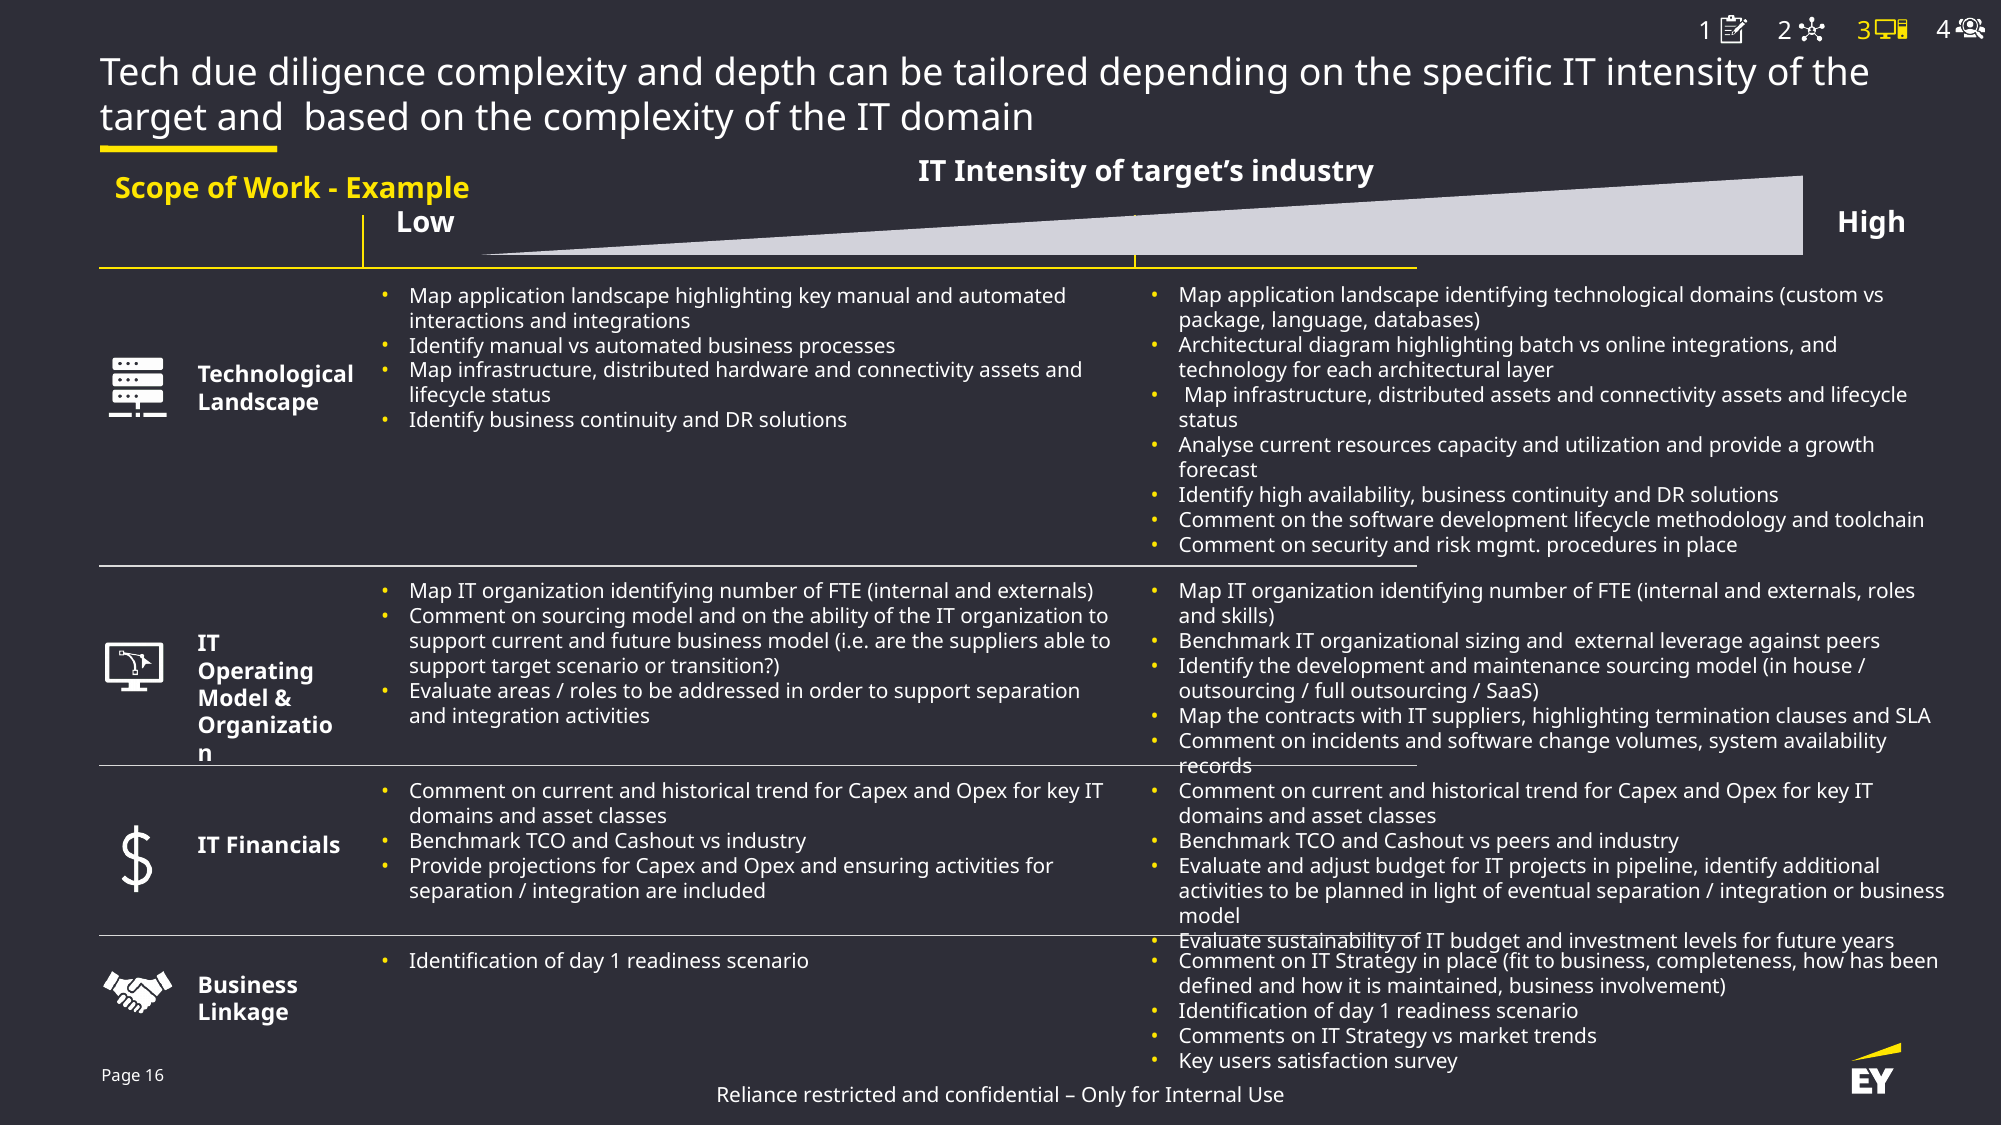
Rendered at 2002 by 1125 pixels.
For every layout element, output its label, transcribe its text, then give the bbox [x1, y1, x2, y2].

text_box IT Intensity of target’s industry [918, 152, 1375, 188]
text_box Technological Landscape [197, 359, 364, 415]
text_box [481, 215, 1134, 255]
text_box Map application landscape highlighting key manual and automated interactions and integrations Identify manual vs automated business processes Map infrastructure, distributed hardware and connectivity assets and lifecycle status Identify business continuity and DR solutions [381, 282, 1117, 458]
picture [98, 631, 169, 701]
text_box High [1837, 202, 1907, 238]
text_box Scope of Work - Example [100, 162, 594, 212]
text_box IT Operating Model & Organization [197, 628, 343, 767]
text_box Comment on IT Strategy in place (fit to business, completeness, how has been defined and how it is maintained, business involvement) Identification of day 1 readiness scenario Comments on IT Strategy vs market trends Key users satisfaction survey [1150, 978, 1954, 1073]
text_box [99, 564, 1150, 568]
title Tech due diligence complexity and depth can be tailored depending on the specific IT intensity of the target and based on the complexity of the IT domain [100, 48, 1901, 146]
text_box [1682, 5, 1987, 53]
text_box Map IT organization identifying number of FTE (internal and externals, roles and skills) Benchmark IT organizational sizing and external leverage against peers Identify the development and maintenance sourcing model (in house / outsourcing / full outsourcing / SaaS) Map the contracts with IT suppliers, highlighting termination clauses and SLA Comment on incidents and software change volumes, system availability records [1150, 577, 1939, 777]
text_box [99, 266, 360, 270]
text_box Map application landscape identifying technological domains (custom vs package, language, databases) Architectural diagram highlighting batch vs online integrations, and technology for each architectural layer Map infrastructure, distributed assets and connectivity assets and lifecycle status Analyse current resources capacity and utilization and provide a growth forecast Identify high availability, business continuity and DR solutions Comment on the software development lifecycle methodology and toolchain Comment on security and risk mgmt. procedures in place [1150, 282, 1939, 577]
picture [98, 953, 176, 1031]
text_box [99, 764, 1150, 768]
picture [98, 821, 174, 896]
text_box Comment on current and historical trend for Capex and Opex for key IT domains and asset classes Benchmark TCO and Cashout vs industry Provide projections for Capex and Opex and ensuring activities for separation / integration are included [381, 777, 1117, 903]
picture [98, 348, 177, 426]
slide_number Page 16 [101, 1061, 211, 1092]
text_box [1136, 175, 1803, 255]
text_box [1138, 266, 1418, 270]
text_box Comment on current and historical trend for Capex and Opex for key IT domains and asset classes Benchmark TCO and Cashout vs peers and industry Evaluate and adjust budget for IT projects in pipeline, identify additional activities to be planned in light of eventual separation / integration or business model Evaluate sustainability of IT budget and investment levels for future years [1150, 777, 1954, 978]
text_box Identification of day 1 readiness scenario [381, 947, 1117, 973]
text_box IT Financials [197, 830, 343, 859]
text_box Reliance restricted and confidential – Only for Internal Use [697, 1079, 1304, 1109]
text_box [366, 266, 1132, 270]
text_box Low [395, 202, 455, 238]
text_box Map IT organization identifying number of FTE (internal and externals) Comment on sourcing model and on the ability of the IT organization to support current and future business model (i.e. are the suppliers able to support target scenario or transition?) Evaluate areas / roles to be addressed in order to support separation and integration activities [381, 577, 1117, 728]
text_box [99, 934, 1150, 938]
text_box Business Linkage [197, 970, 343, 1026]
